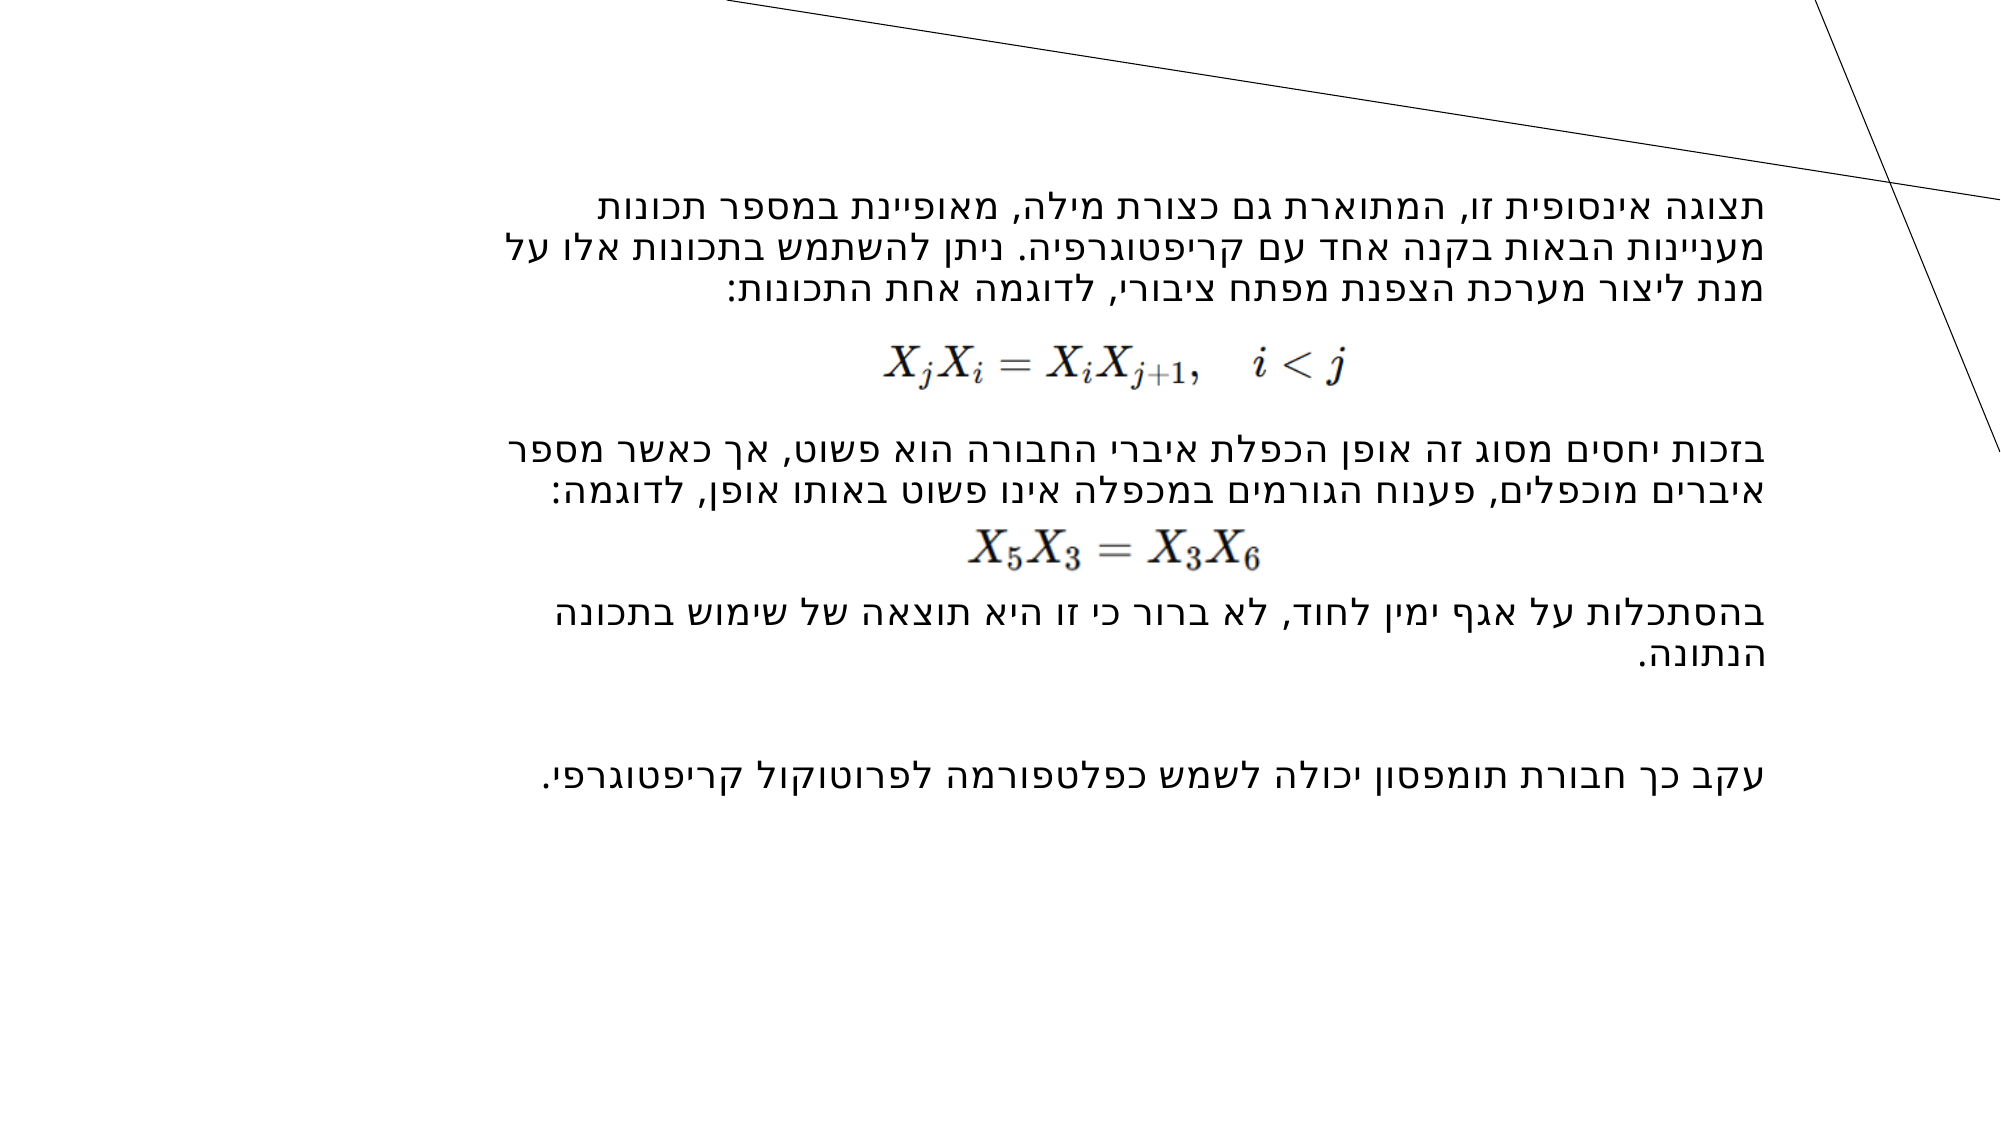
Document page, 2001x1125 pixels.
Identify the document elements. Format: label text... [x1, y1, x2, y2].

list תצוגה אינסופית זו, המתוארת גם כצורת מילה, מאופיינת במספר תכונות מעניינות הבאות בקנה אחד עם קריפטוגרפיה. ניתן להשתמש בתכונות אלו על מנת ליצור מערכת הצפנת מפתח ציבורי, לדוגמה אחת התכונות: בזכות יחסים מסוג זה אופן הכפלת איברי החבורה הוא פשוט, אך כאשר מספר איברים מוכפלים, פענוח הגורמים במכפלה אינו פשוט באותו אופן, לדוגמה: בהסתכלות על אגף ימין לחוד, לא ברור כי זו היא תוצאה של שימוש בתכונה הנתונה. עקב כך חבורת תומפסון יכולה לשמש כפלטפורמה לפרוטוקול קריפטוגרפי. [450, 180, 1783, 785]
picture [965, 517, 1268, 577]
picture [866, 320, 1367, 407]
